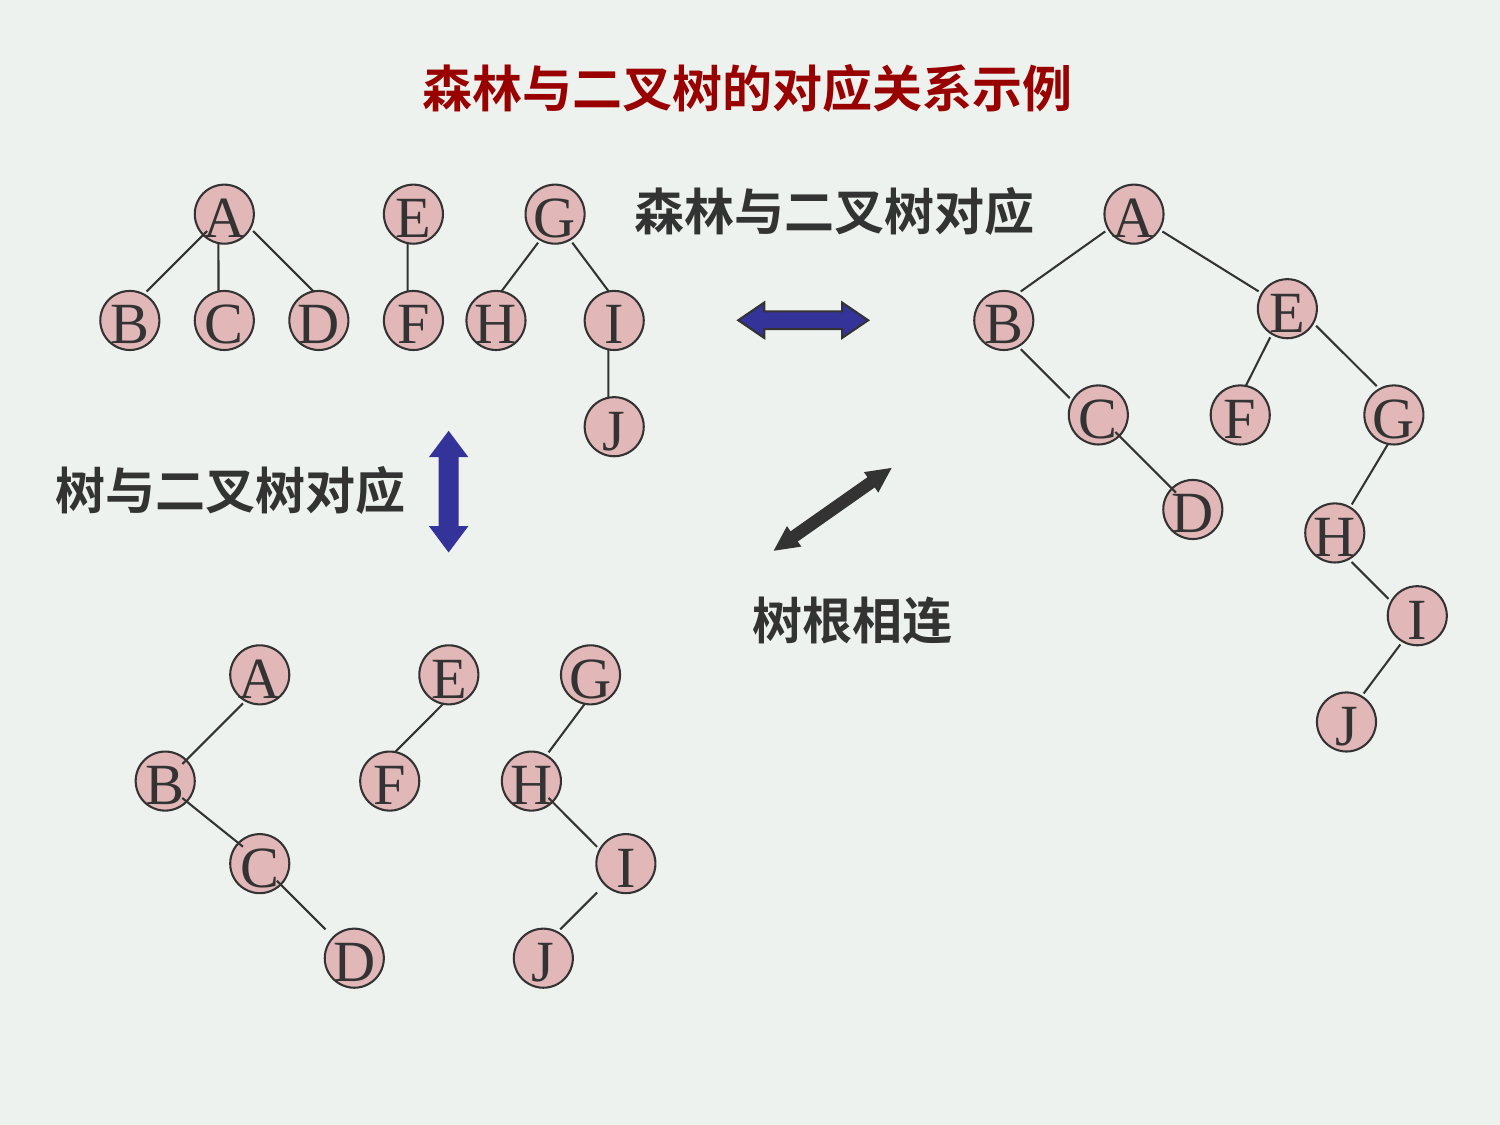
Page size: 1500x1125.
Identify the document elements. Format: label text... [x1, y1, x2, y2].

text_box J [513, 928, 573, 988]
text_box 树根相连 [737, 581, 987, 657]
text_box I [596, 834, 656, 894]
text_box [430, 432, 467, 551]
text_box D [289, 290, 349, 351]
text_box H [466, 290, 526, 351]
text_box H [1305, 503, 1365, 563]
text_box [773, 467, 892, 551]
text_box A [230, 645, 290, 705]
text_box C [230, 834, 290, 894]
text_box A [194, 184, 254, 244]
text_box F [1210, 385, 1270, 445]
text_box 森林与二叉树的对应关系示例 [407, 50, 1093, 126]
text_box D [324, 928, 384, 988]
text_box H [501, 751, 561, 811]
text_box B [974, 290, 1034, 351]
text_box A [1104, 184, 1164, 244]
text_box I [1387, 586, 1447, 646]
text_box 森林与二叉树对应 [620, 172, 1069, 248]
text_box E [383, 184, 443, 244]
text_box E [419, 645, 479, 705]
text_box B [100, 290, 160, 351]
text_box I [584, 290, 644, 351]
text_box [738, 302, 869, 338]
text_box 树与二叉树对应 [41, 452, 439, 527]
text_box C [194, 290, 254, 351]
text_box F [360, 751, 420, 811]
text_box E [1257, 279, 1317, 339]
text_box J [584, 397, 644, 457]
text_box G [560, 645, 621, 705]
text_box F [383, 290, 443, 351]
text_box G [1364, 385, 1424, 445]
text_box B [135, 751, 195, 811]
text_box D [1163, 479, 1223, 540]
text_box C [1068, 385, 1128, 445]
text_box G [525, 184, 585, 244]
text_box J [1316, 692, 1377, 752]
